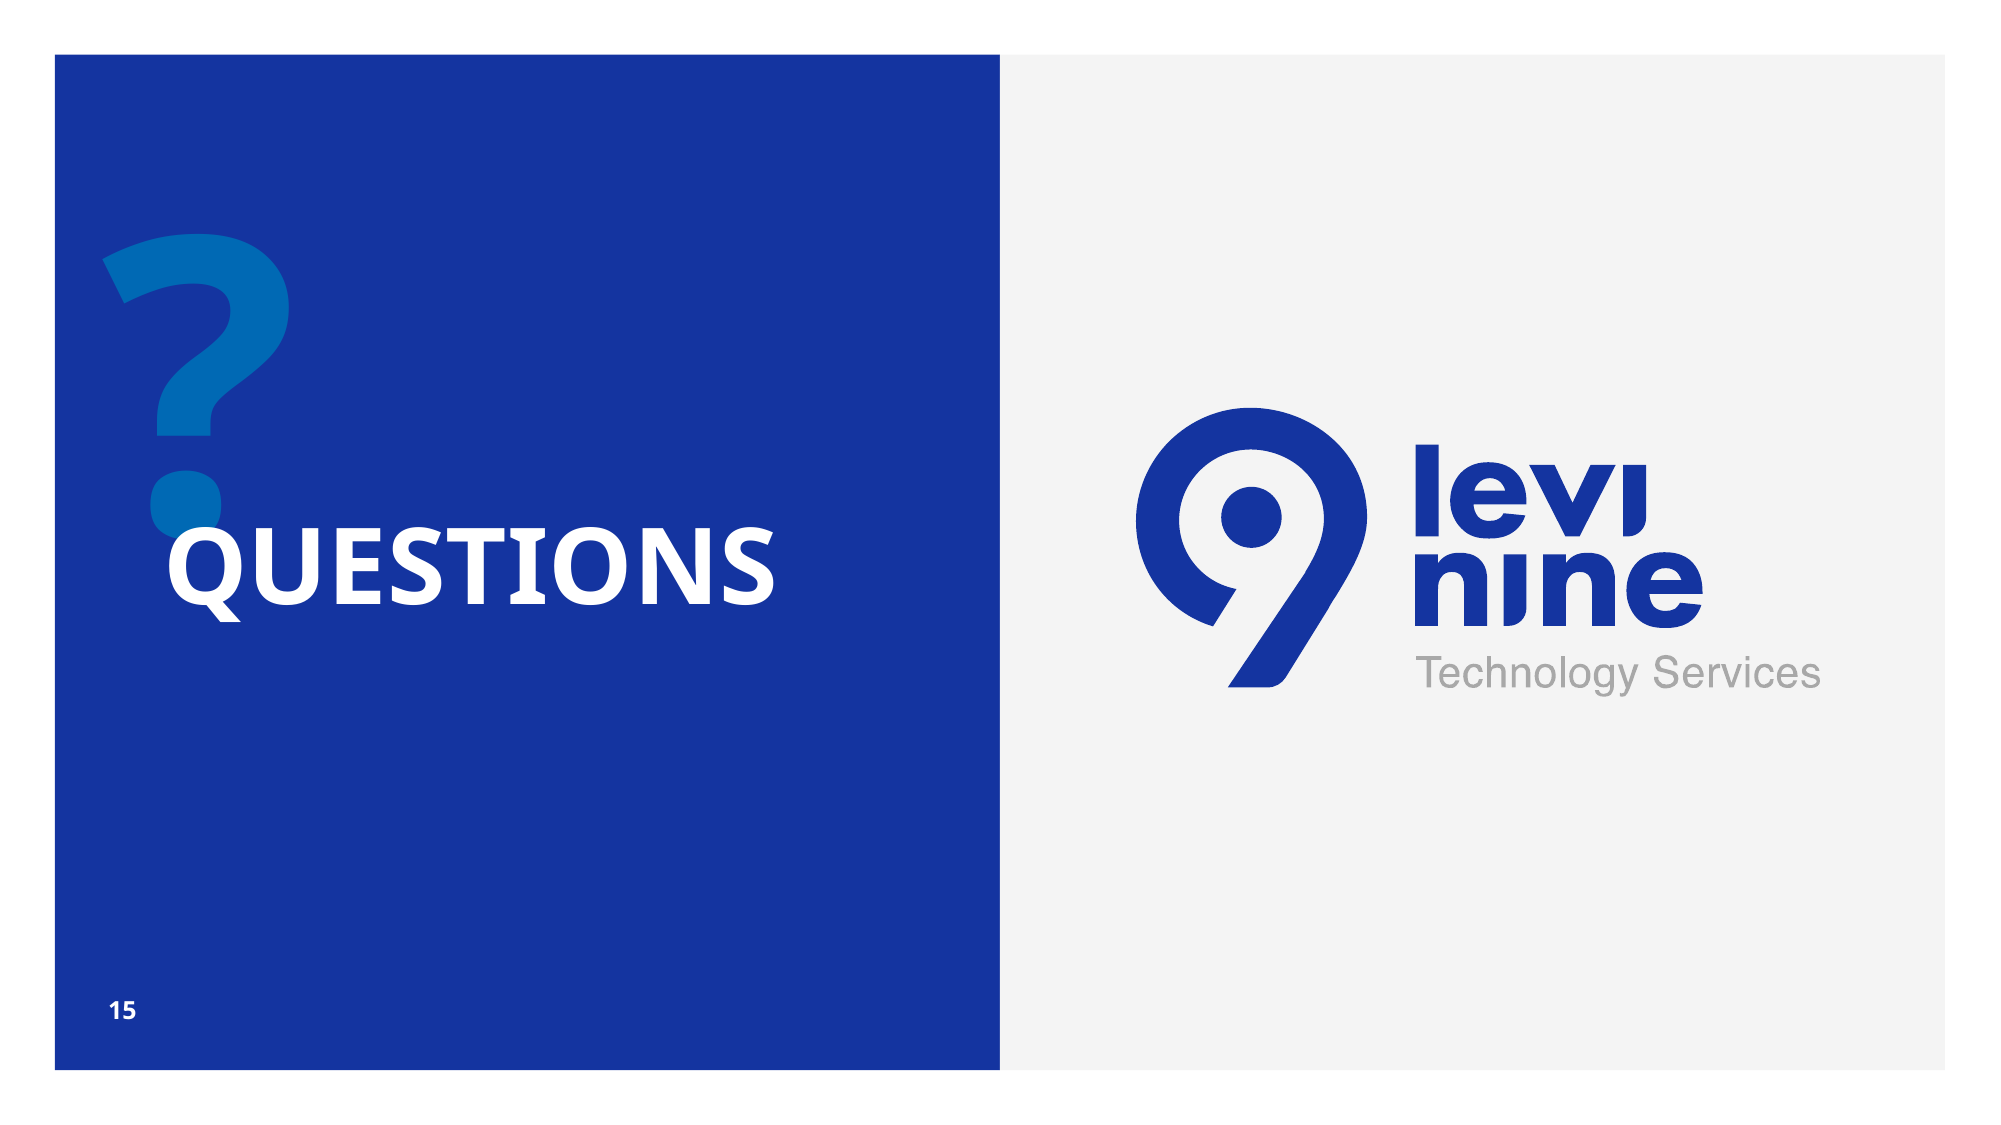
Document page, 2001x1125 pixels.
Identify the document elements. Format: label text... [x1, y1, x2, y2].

title Questions [163, 424, 959, 626]
slide_number 15 [108, 982, 150, 1040]
